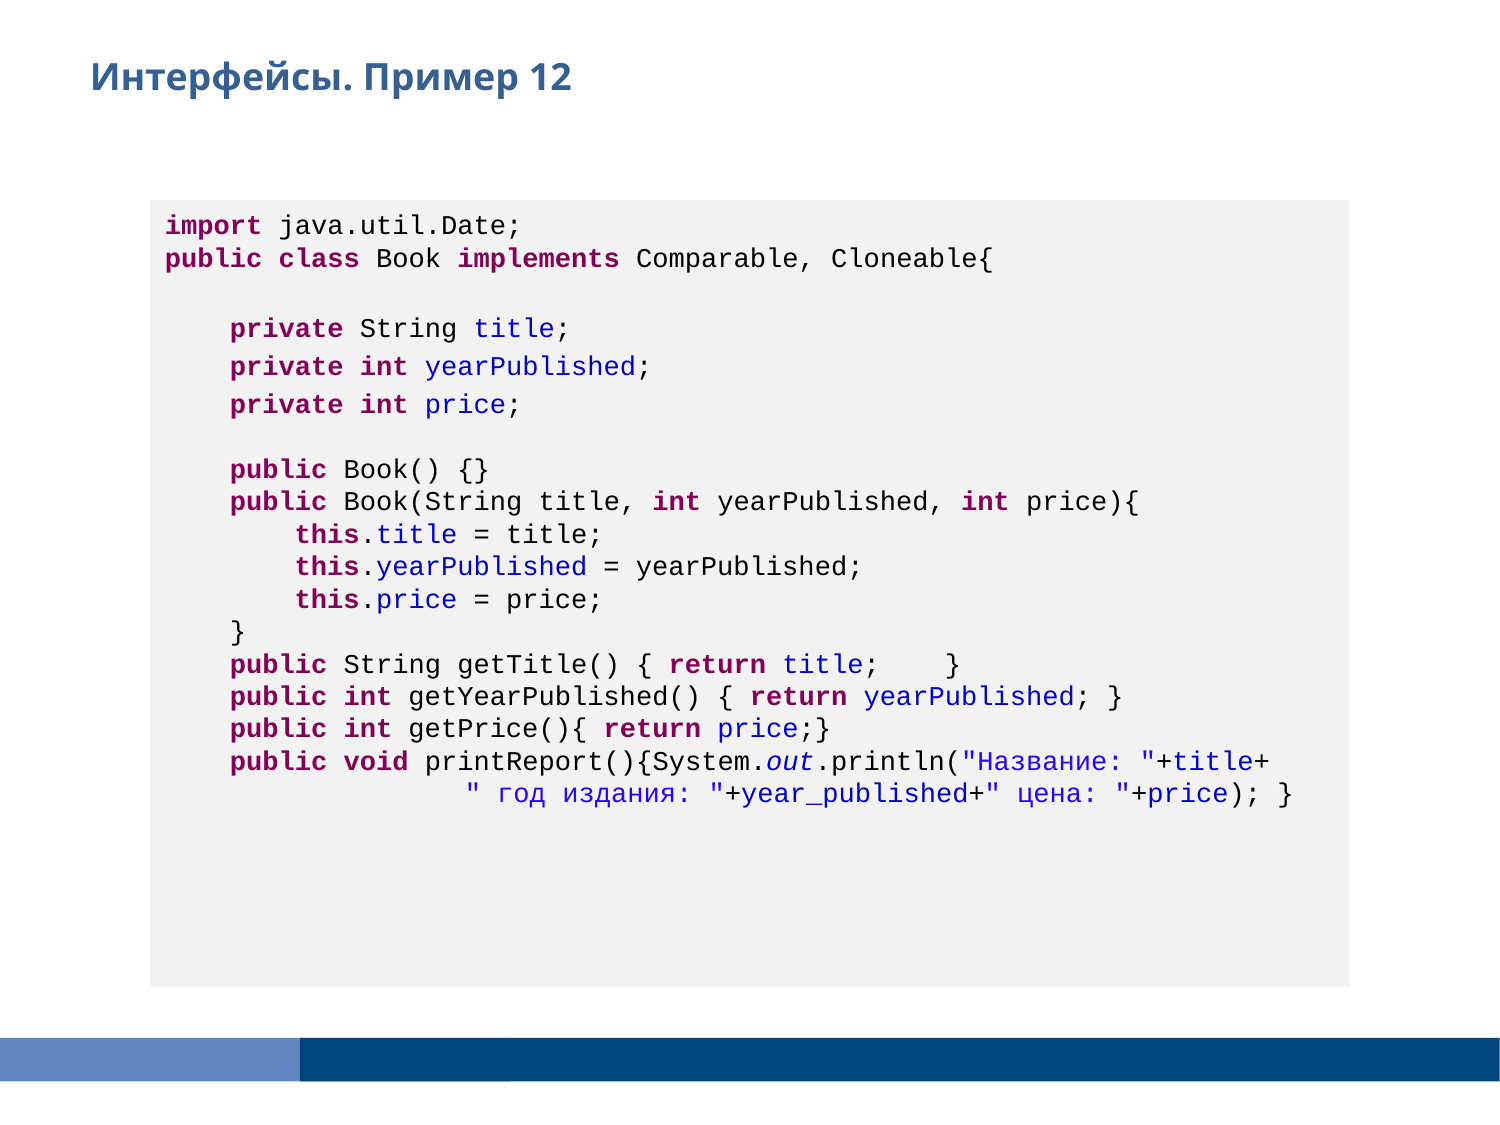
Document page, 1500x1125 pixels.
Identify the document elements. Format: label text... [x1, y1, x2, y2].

text_box import java.util.Date; public class Book implements Comparable, Cloneable{ private String title; private int yearPublished; private int price; public Book() {} public Book(String title, int yearPublished, int price){ this.title = title; this.yearPublished = yearPublished; this.price = price; } public String getTitle() { return title; } public int getYearPublished() { return yearPublished; } public int getPrice(){ return price;} public void printReport(){System.out.println("Название: "+title+ " год издания: "+year_published+" цена: "+price); } [149, 200, 1350, 988]
text_box Интерфейсы. Пример 12 [74, 45, 1425, 163]
